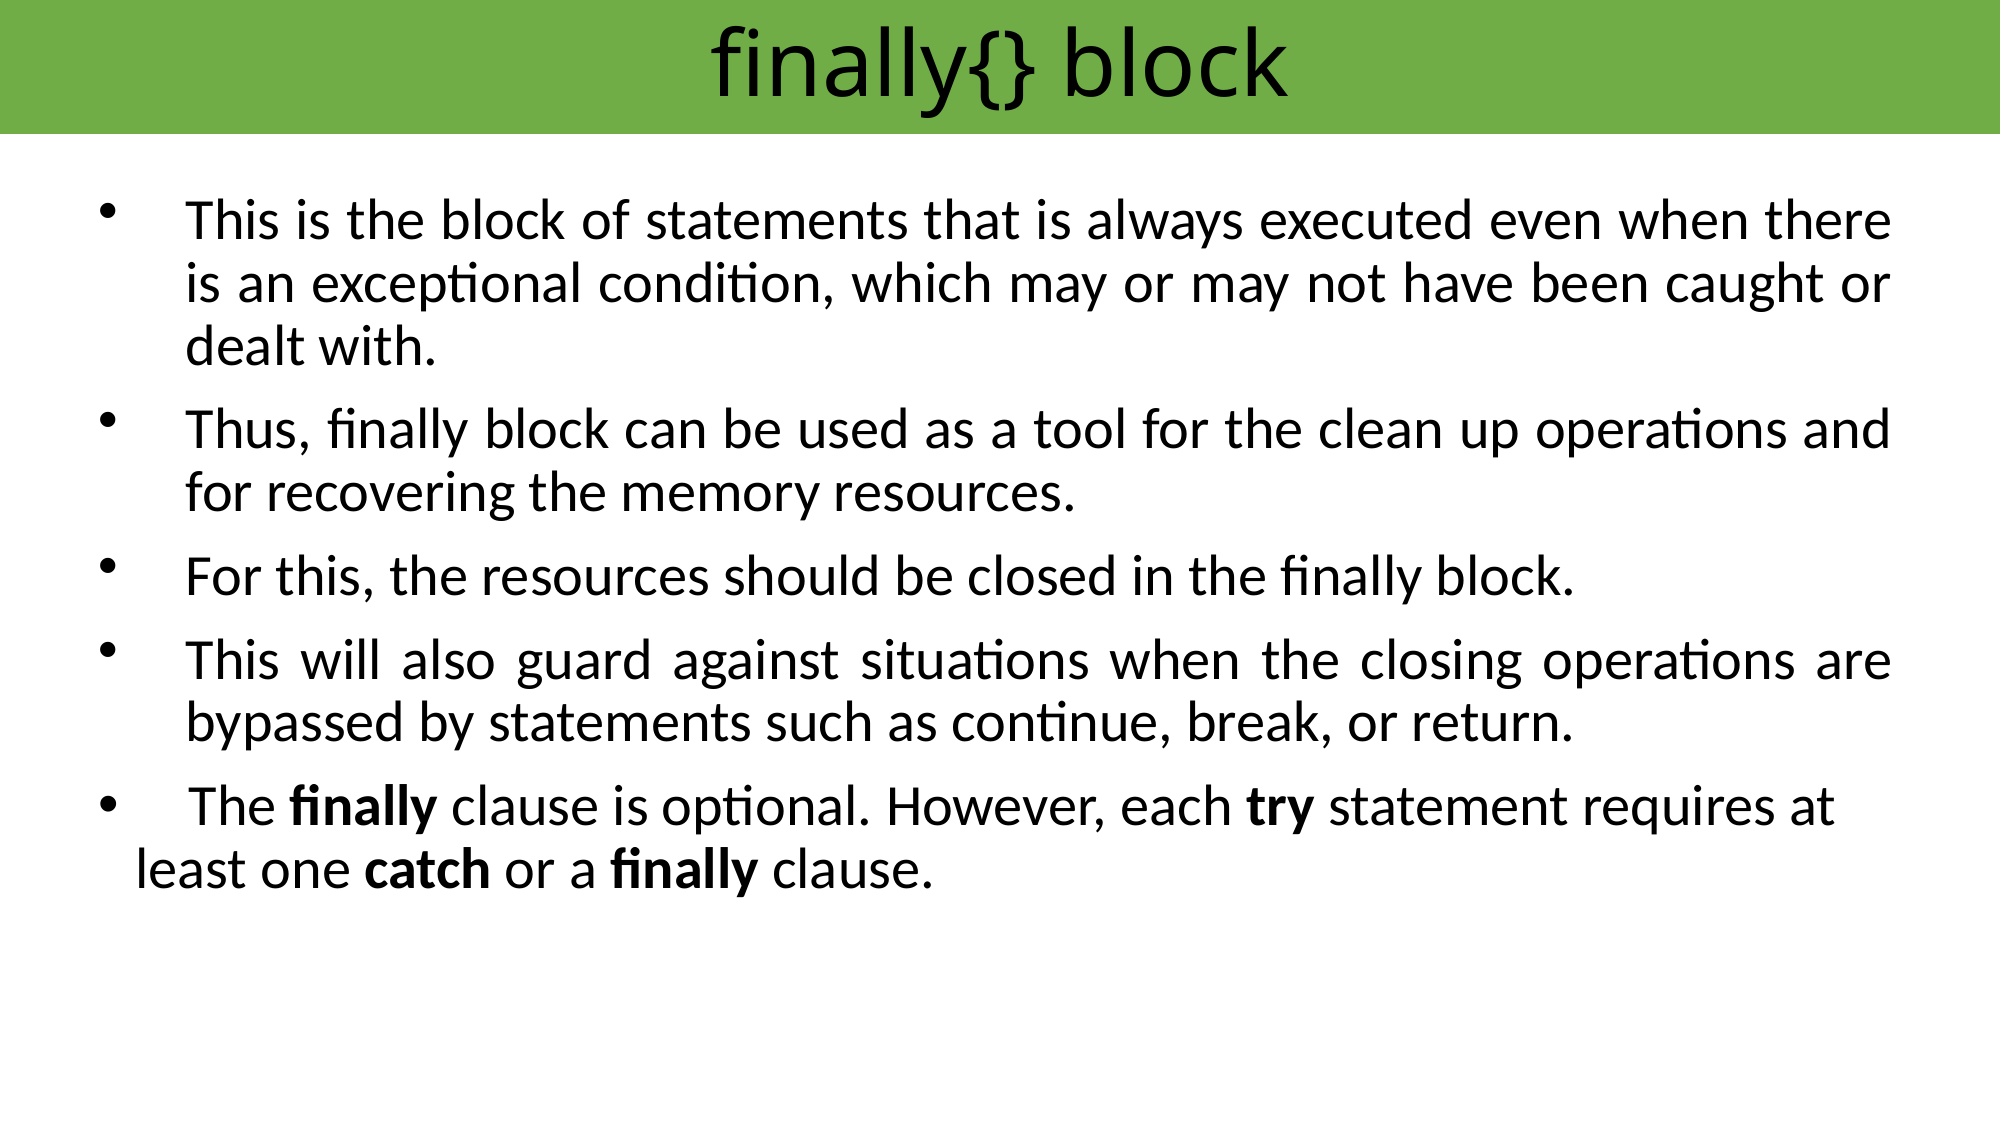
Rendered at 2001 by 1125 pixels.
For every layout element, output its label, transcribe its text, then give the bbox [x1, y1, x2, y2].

title finally{} block [0, 0, 2000, 134]
list This is the block of statements that is always executed even when there is an exceptional condition, which may or may not have been caught or dealt with. Thus, finally block can be used as a tool for the clean up operations and for recovering the memory resources. For this, the resources should be closed in the finally block. This will also guard against situations when the closing operations are bypassed by statements such as continue, break, or return. The finally clause is optional. However, each try statement requires at least one catch or a finally clause. [83, 181, 1909, 1044]
